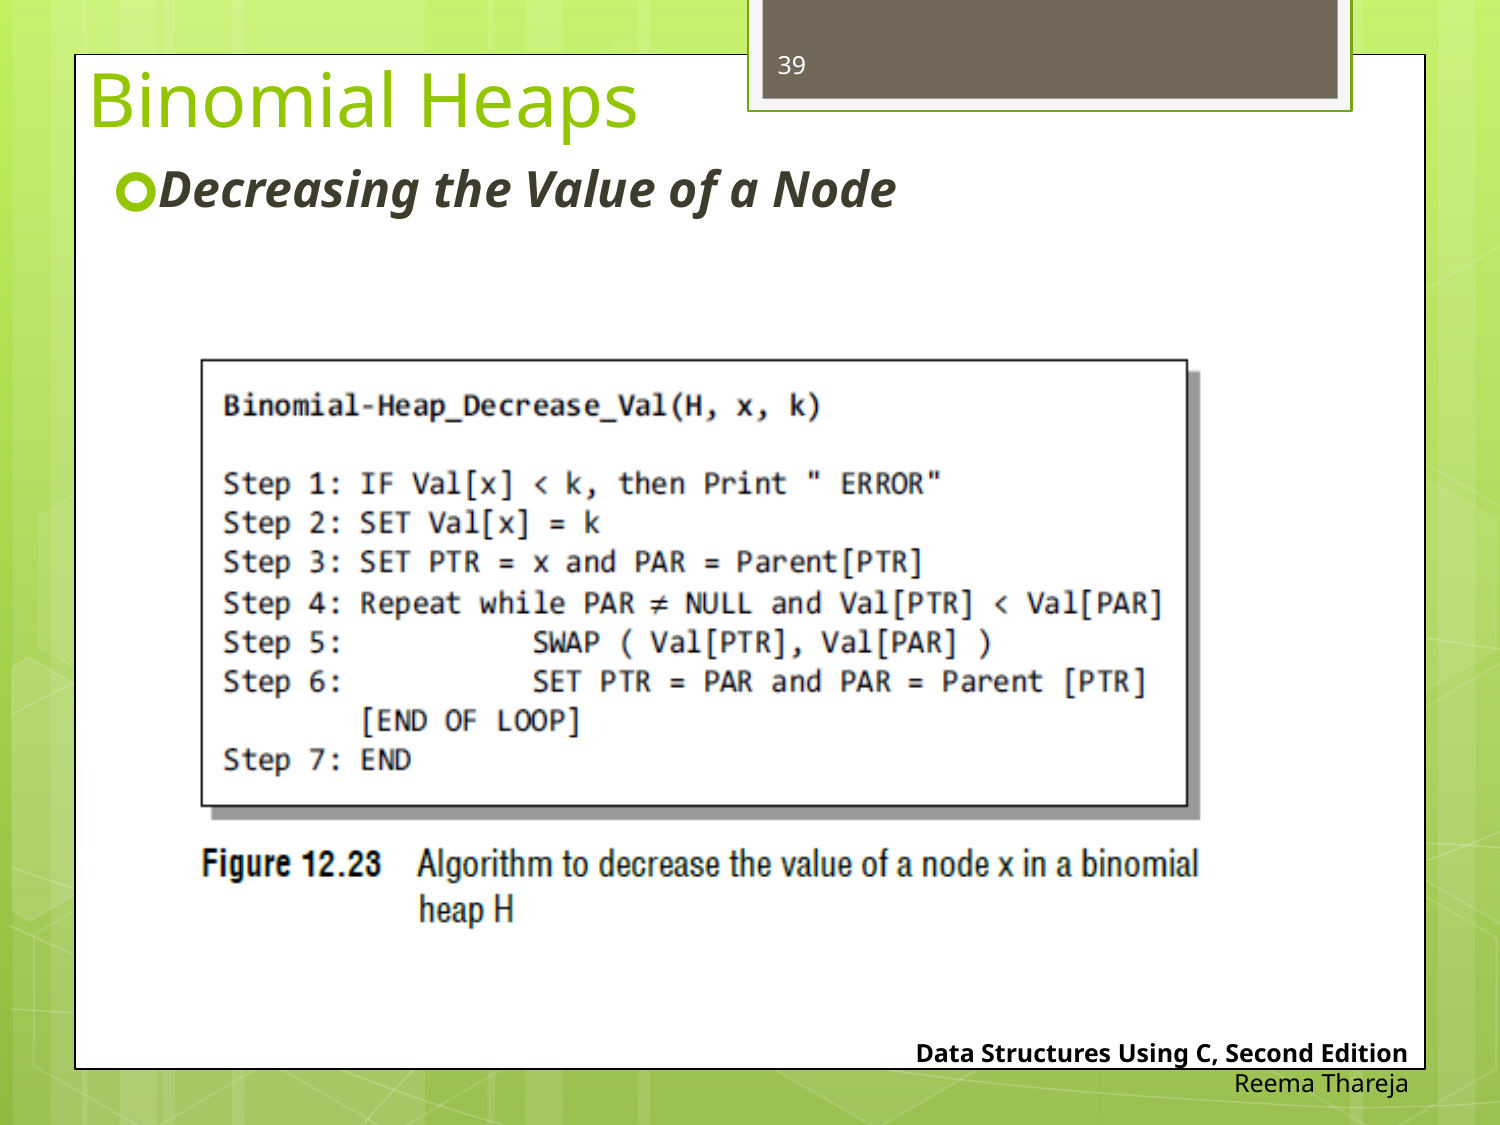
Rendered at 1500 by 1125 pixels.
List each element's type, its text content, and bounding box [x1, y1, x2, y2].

slide_number 39 [762, 36, 982, 97]
picture [187, 351, 1213, 938]
title Binomial Heaps [72, 37, 1225, 150]
footer Data Structures Using C, Second Edition Reema Thareja [849, 1037, 1425, 1098]
list Decreasing the Value of a Node [87, 149, 1413, 250]
